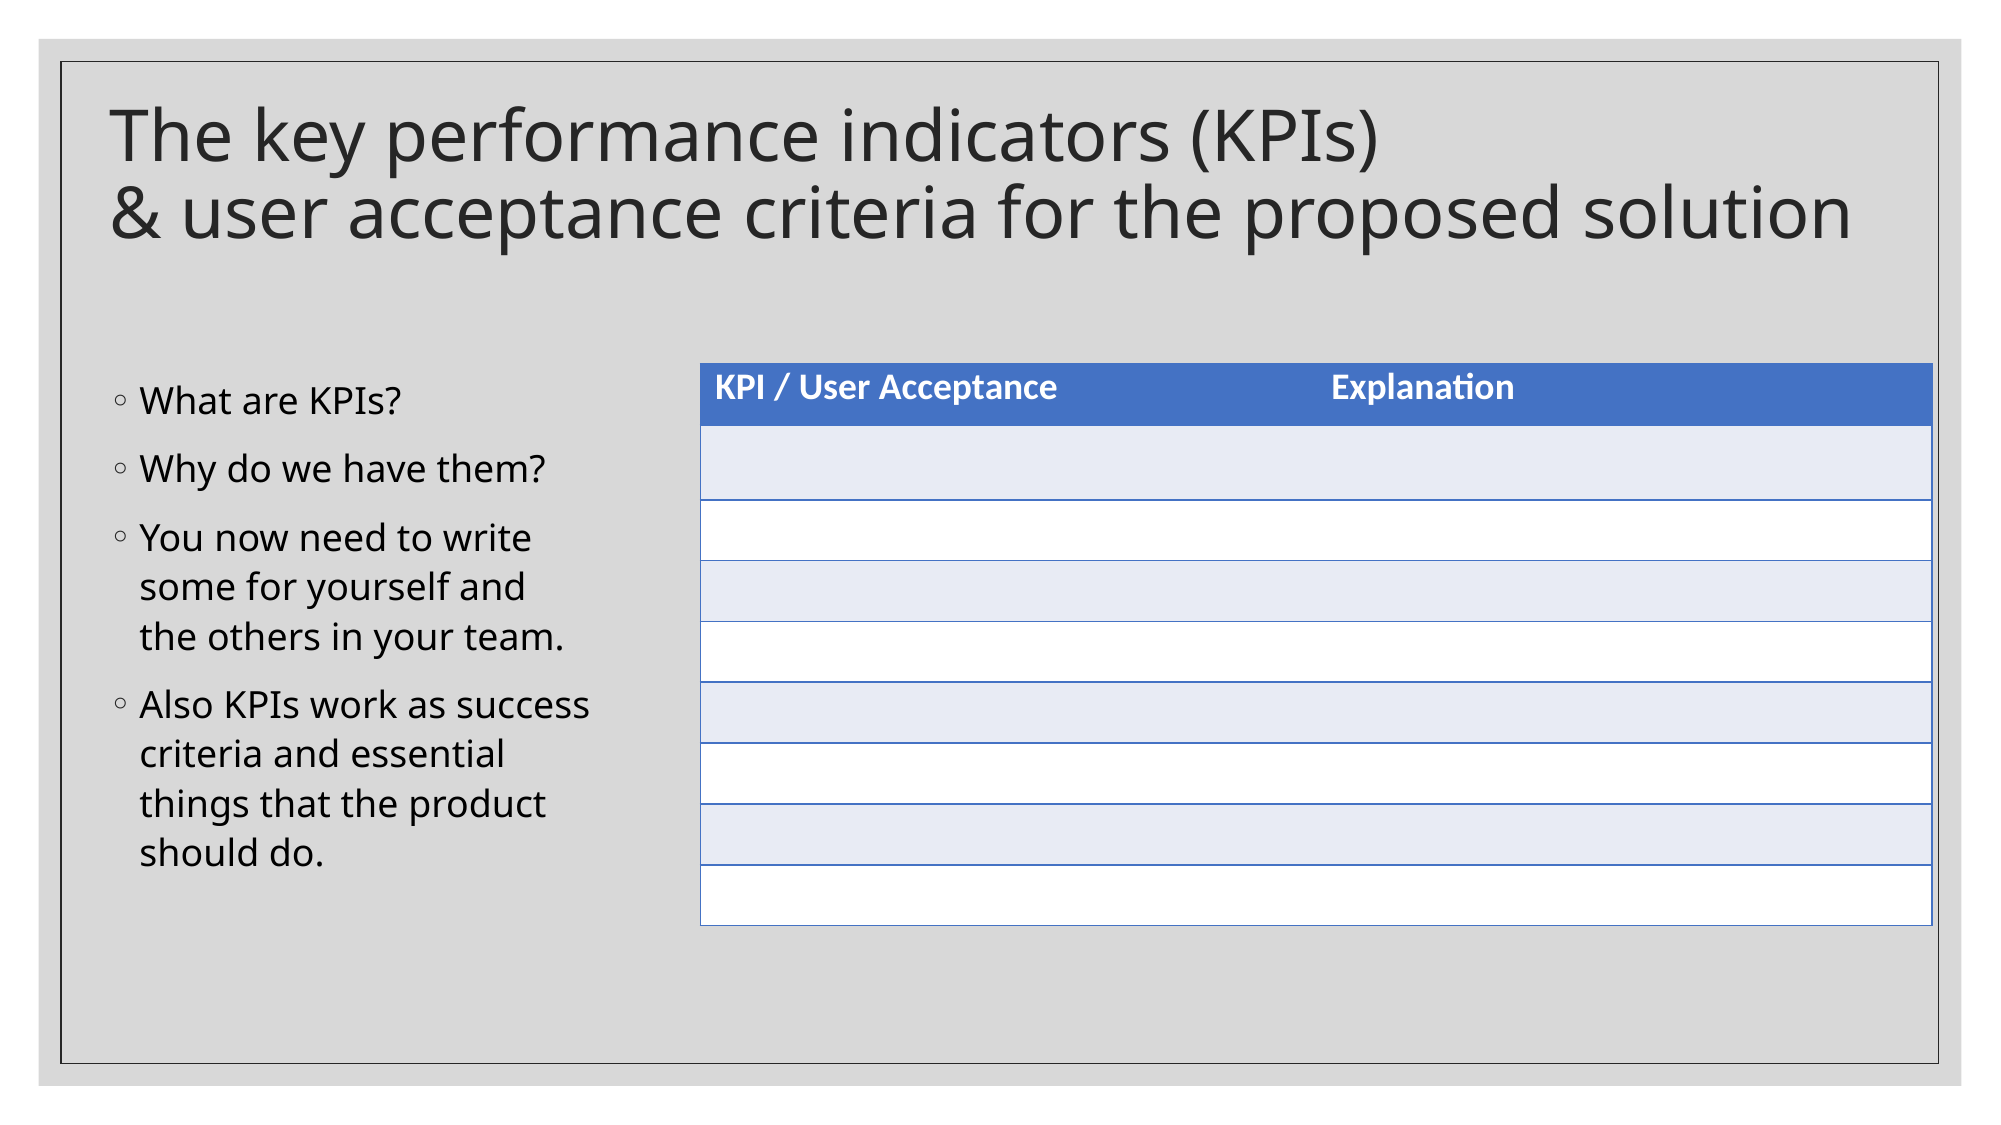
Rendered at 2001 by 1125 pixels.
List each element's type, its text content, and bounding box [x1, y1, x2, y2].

table_header Explanation [1316, 365, 1931, 424]
table_cell [701, 683, 1316, 742]
list What are KPIs? Why do we have them? You now need to write some for yourself and the others in your team. Also KPIs work as success criteria and essential things that the product should do. [94, 365, 608, 1013]
table_cell [1316, 805, 1931, 864]
table_cell [1316, 866, 1931, 925]
table_cell [1316, 622, 1931, 681]
table_cell [701, 805, 1316, 864]
table_cell [1316, 744, 1931, 803]
table_cell [1316, 501, 1931, 560]
table_cell [1316, 561, 1931, 621]
table_cell [701, 426, 1316, 499]
table_cell [701, 561, 1316, 621]
table_cell [701, 622, 1316, 681]
title The key performance indicators (KPIs) & user acceptance criteria for the proposed solution [94, 64, 1892, 290]
table_cell [1316, 683, 1931, 742]
table_cell [1316, 426, 1931, 499]
table_cell [701, 501, 1316, 560]
table_header KPI / User Acceptance [701, 365, 1316, 424]
table_cell [701, 744, 1316, 803]
table_cell [701, 866, 1316, 925]
